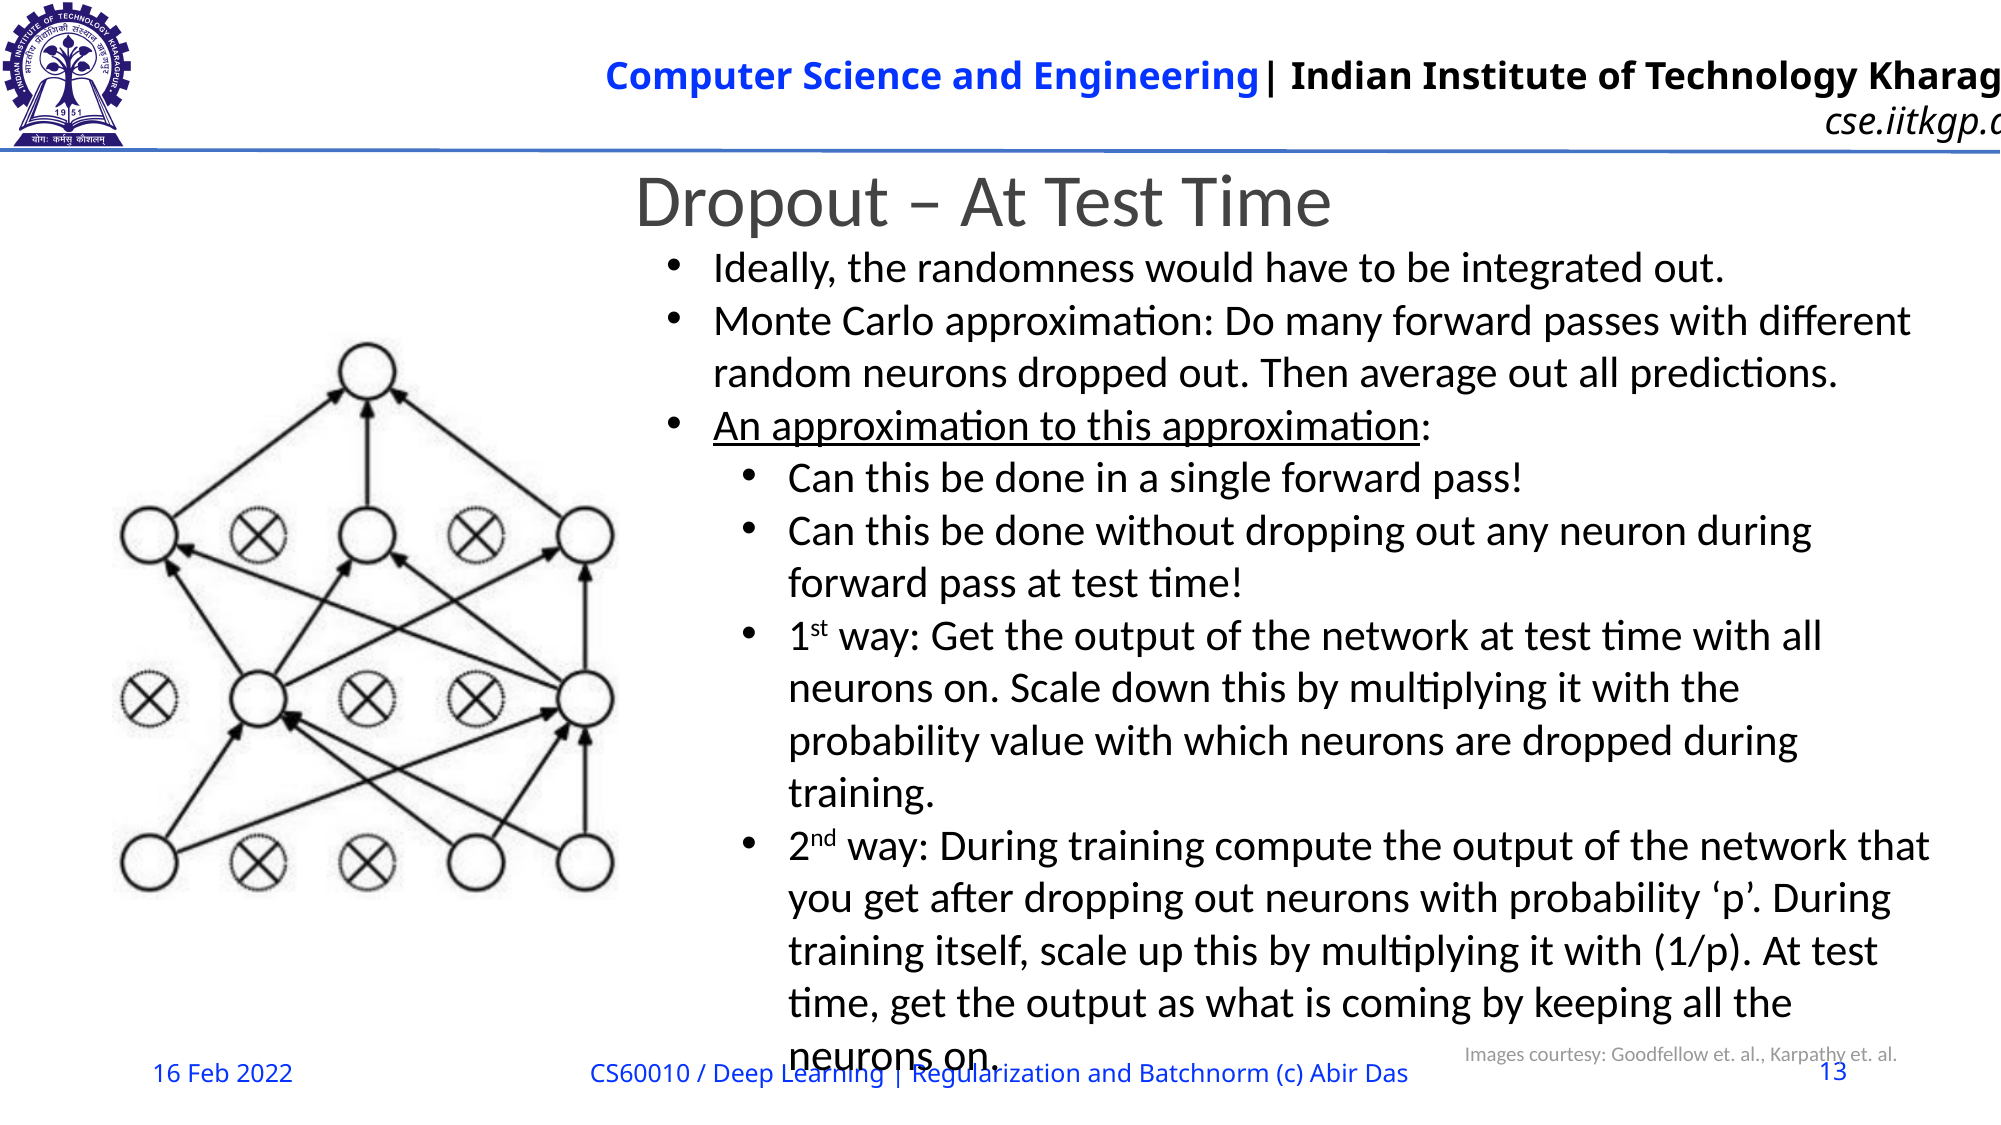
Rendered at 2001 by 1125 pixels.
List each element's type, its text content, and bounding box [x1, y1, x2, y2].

text_box Ideally, the randomness would have to be integrated out. Monte Carlo approximation: Do many forward passes with different random neurons dropped out. Then average out all predictions. An approximation to this approximation: Can this be done in a single forward pass! Can this be done without dropping out any neuron during forward pass at test time! 1st way: Get the output of the network at test time with all neurons on. Scale down this by multiplying it with the probability value with which neurons are dropped during training. 2nd way: During training compute the output of the network that you get after dropping out neurons with probability ‘p’. During training itself, scale up this by multiplying it with (1/p). At test time, get the output as what is coming by keeping all the neurons on. [651, 231, 1954, 1125]
footer CS60010 / Deep Learning | Regularization and Batchnorm (c) Abir Das [330, 1042, 651, 1103]
picture [2, 2, 131, 147]
text_box Images courtesy: Goodfellow et. al., Karpathy et. al. [1449, 1025, 1998, 1073]
picture [90, 323, 625, 900]
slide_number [137, 1042, 330, 1103]
text_box Dropout – At Test Time [15, 136, 1954, 232]
